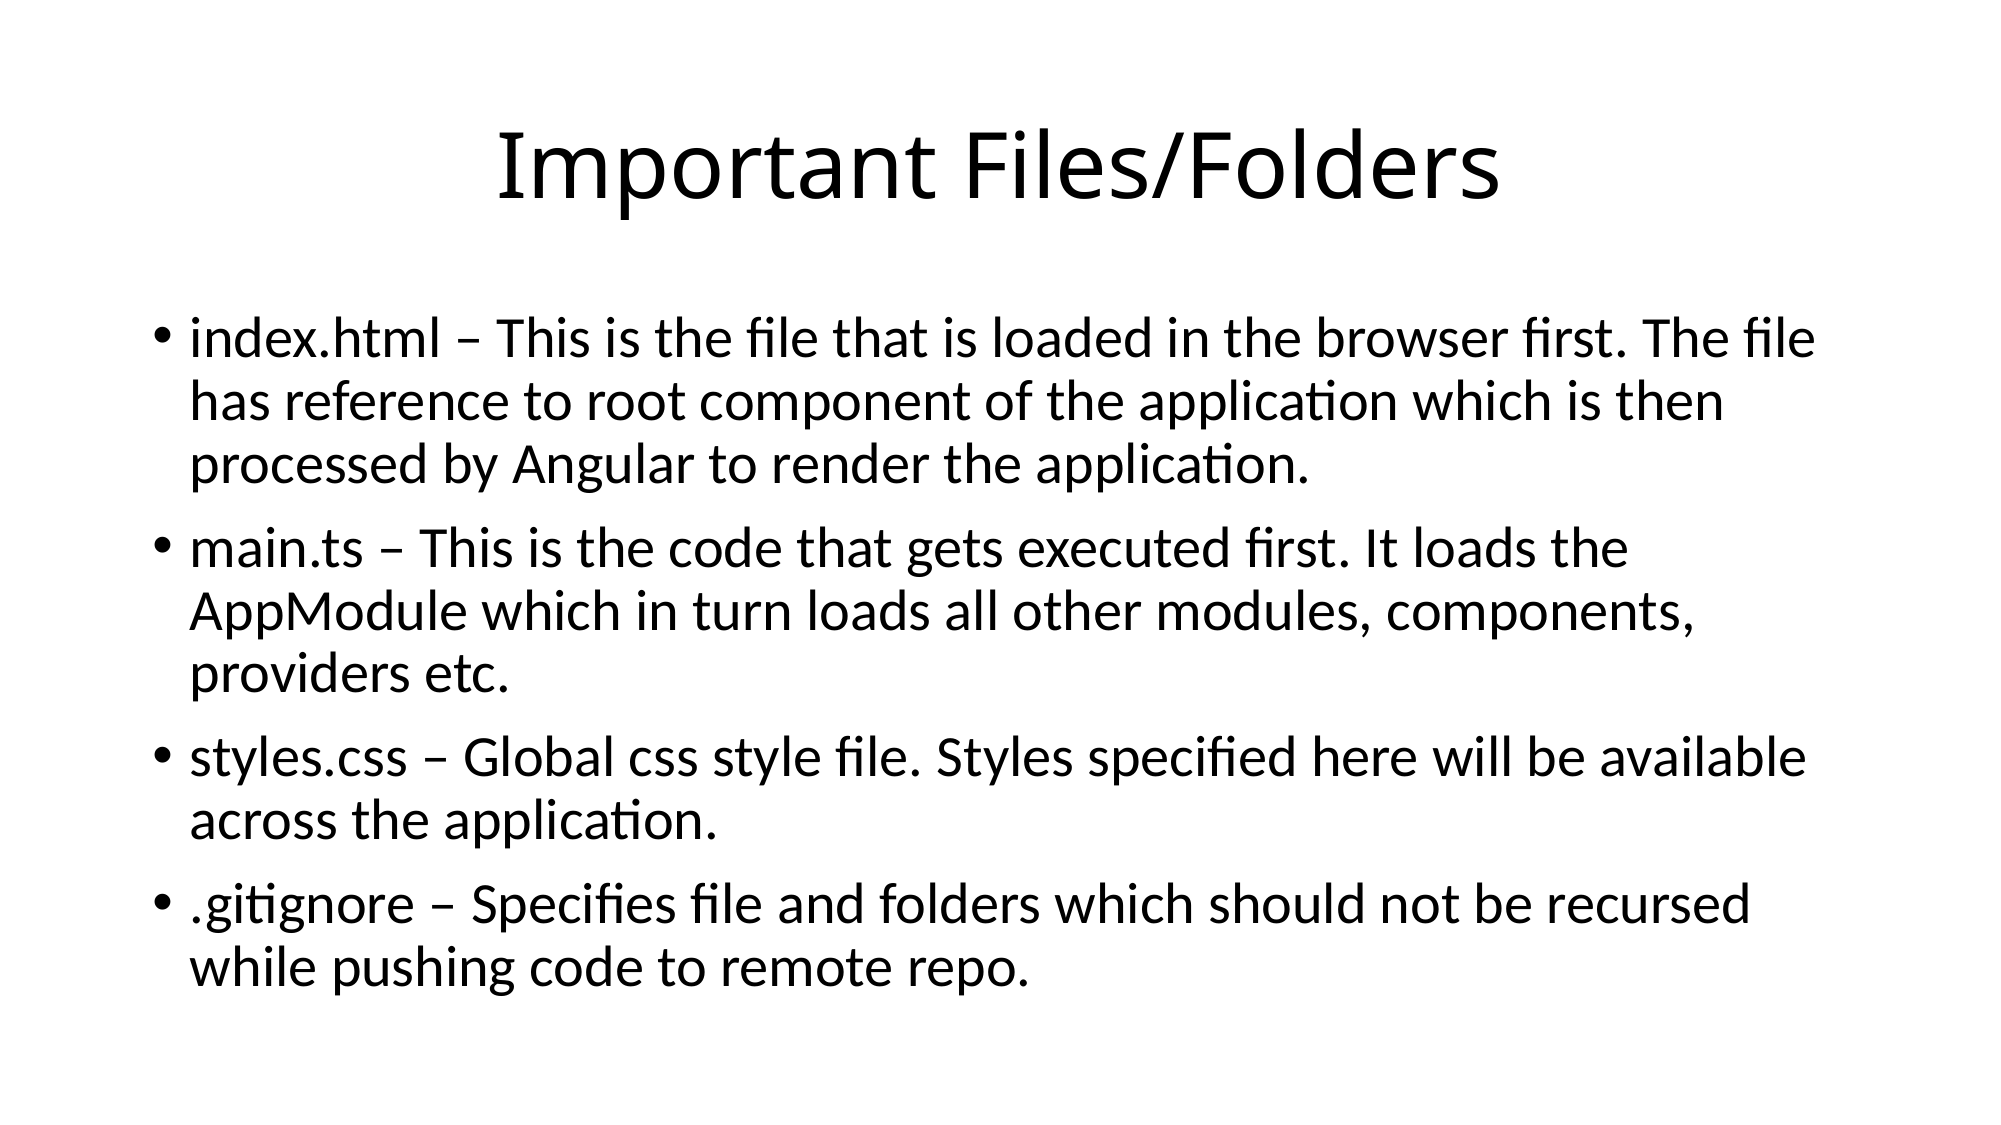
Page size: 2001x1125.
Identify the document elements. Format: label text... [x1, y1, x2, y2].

list index.html – This is the file that is loaded in the browser first. The file has reference to root component of the application which is then processed by Angular to render the application. main.ts – This is the code that gets executed first. It loads the AppModule which in turn loads all other modules, components, providers etc. styles.css – Global css style file. Styles specified here will be available across the application. .gitignore – Specifies file and folders which should not be recursed while pushing code to remote repo. [137, 299, 1863, 1014]
title Important Files/Folders [137, 59, 1863, 278]
